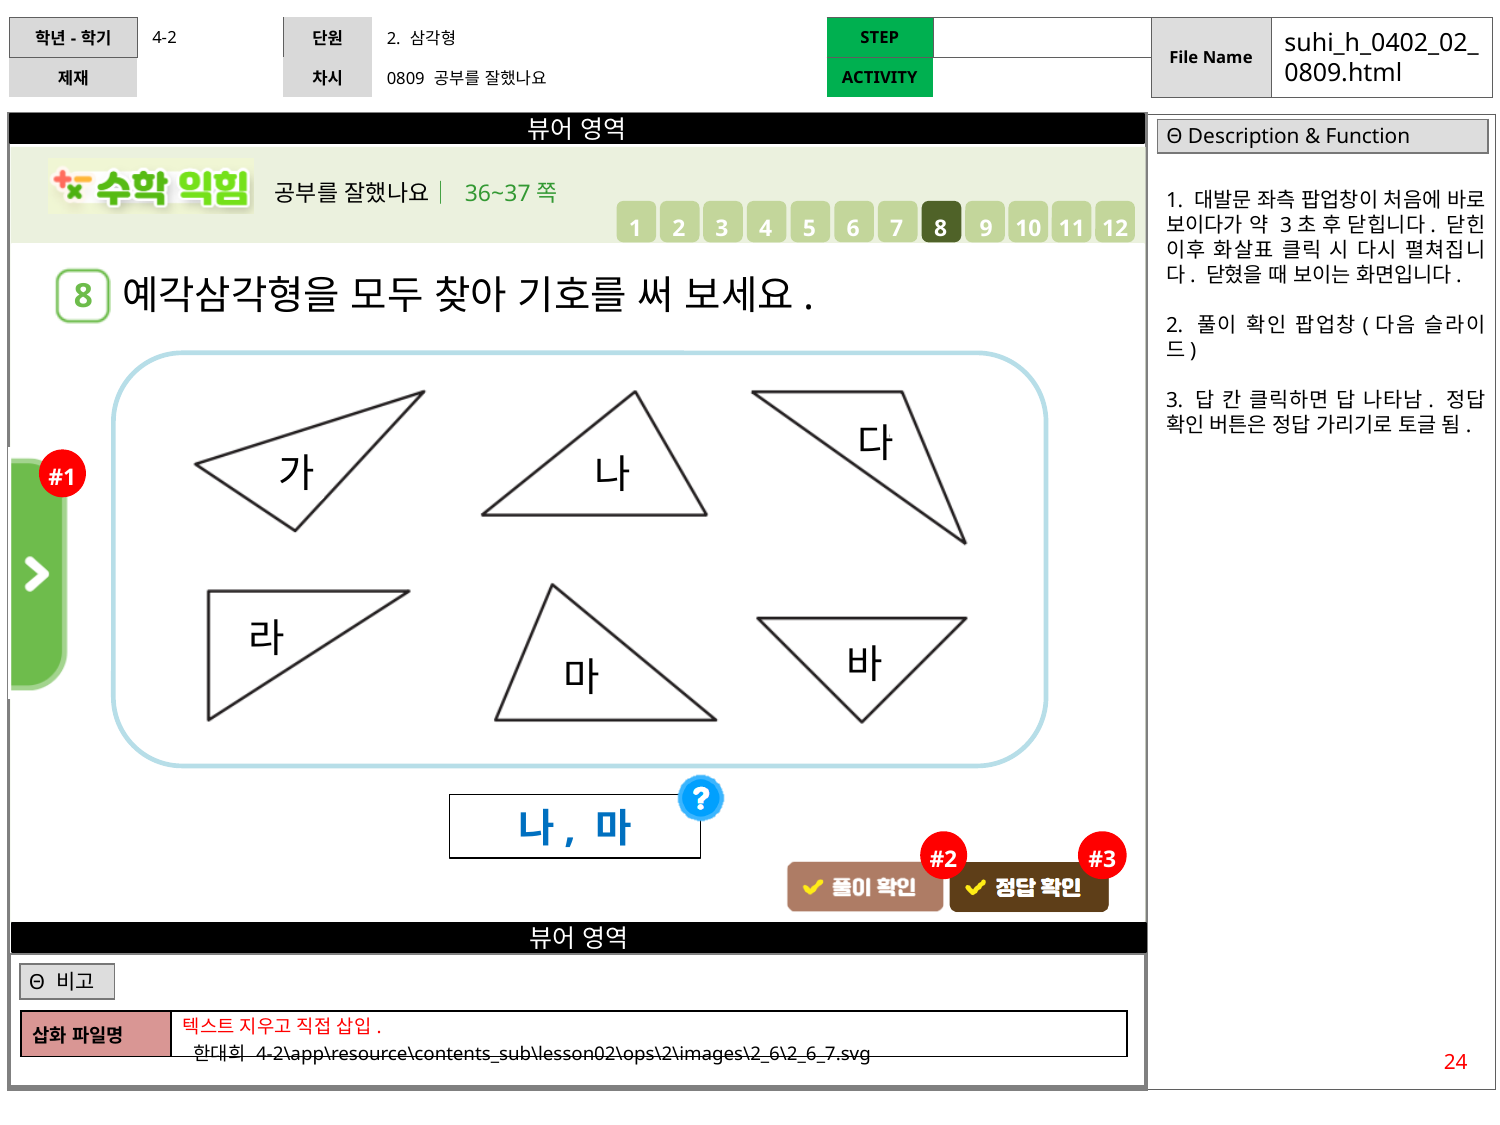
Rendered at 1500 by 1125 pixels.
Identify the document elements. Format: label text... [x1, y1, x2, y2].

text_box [613, 191, 1146, 250]
picture [8, 447, 73, 699]
table_header 텍스트 지우고 직접 삽입. 한대희 4-2\app\resource\contents_sub\lesson02\ops\2\images\2_6\2_6_7.svg [172, 1012, 1126, 1056]
text_box 공부를 잘했나요│ 36~37쪽 [259, 171, 808, 214]
table_header Θ Description & Function [1158, 120, 1487, 152]
picture [948, 858, 1111, 913]
picture [48, 158, 254, 214]
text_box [113, 352, 1047, 767]
picture [784, 858, 944, 913]
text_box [449, 769, 731, 859]
text_box 1. 대발문 좌측 팝업창이 처음에 바로 보이다가 약 3초 후 닫힙니다. 닫힌 이후 화살표 클릭 시 다시 펼쳐집니다. 닫혔을 때 보이는 화면입니다. 2. 풀이 확인 팝업창(다음 슬라이드) 3. 답 칸 클릭하면 답 나타남. 정답 확인 버튼은 정답 가리기로 토글 됨. [1151, 179, 1500, 444]
text_box 예각삼각형을 모두 찾아 기호를 써 보세요. [108, 263, 1136, 326]
table_header 삽화 파일명 [22, 1012, 170, 1056]
text_box #2 [918, 829, 970, 858]
text_box suhi_h_0402_02_0809.html [1269, 19, 1495, 94]
text_box #3 [1075, 829, 1129, 878]
text_box #1 [77, 451, 89, 495]
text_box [52, 265, 112, 327]
